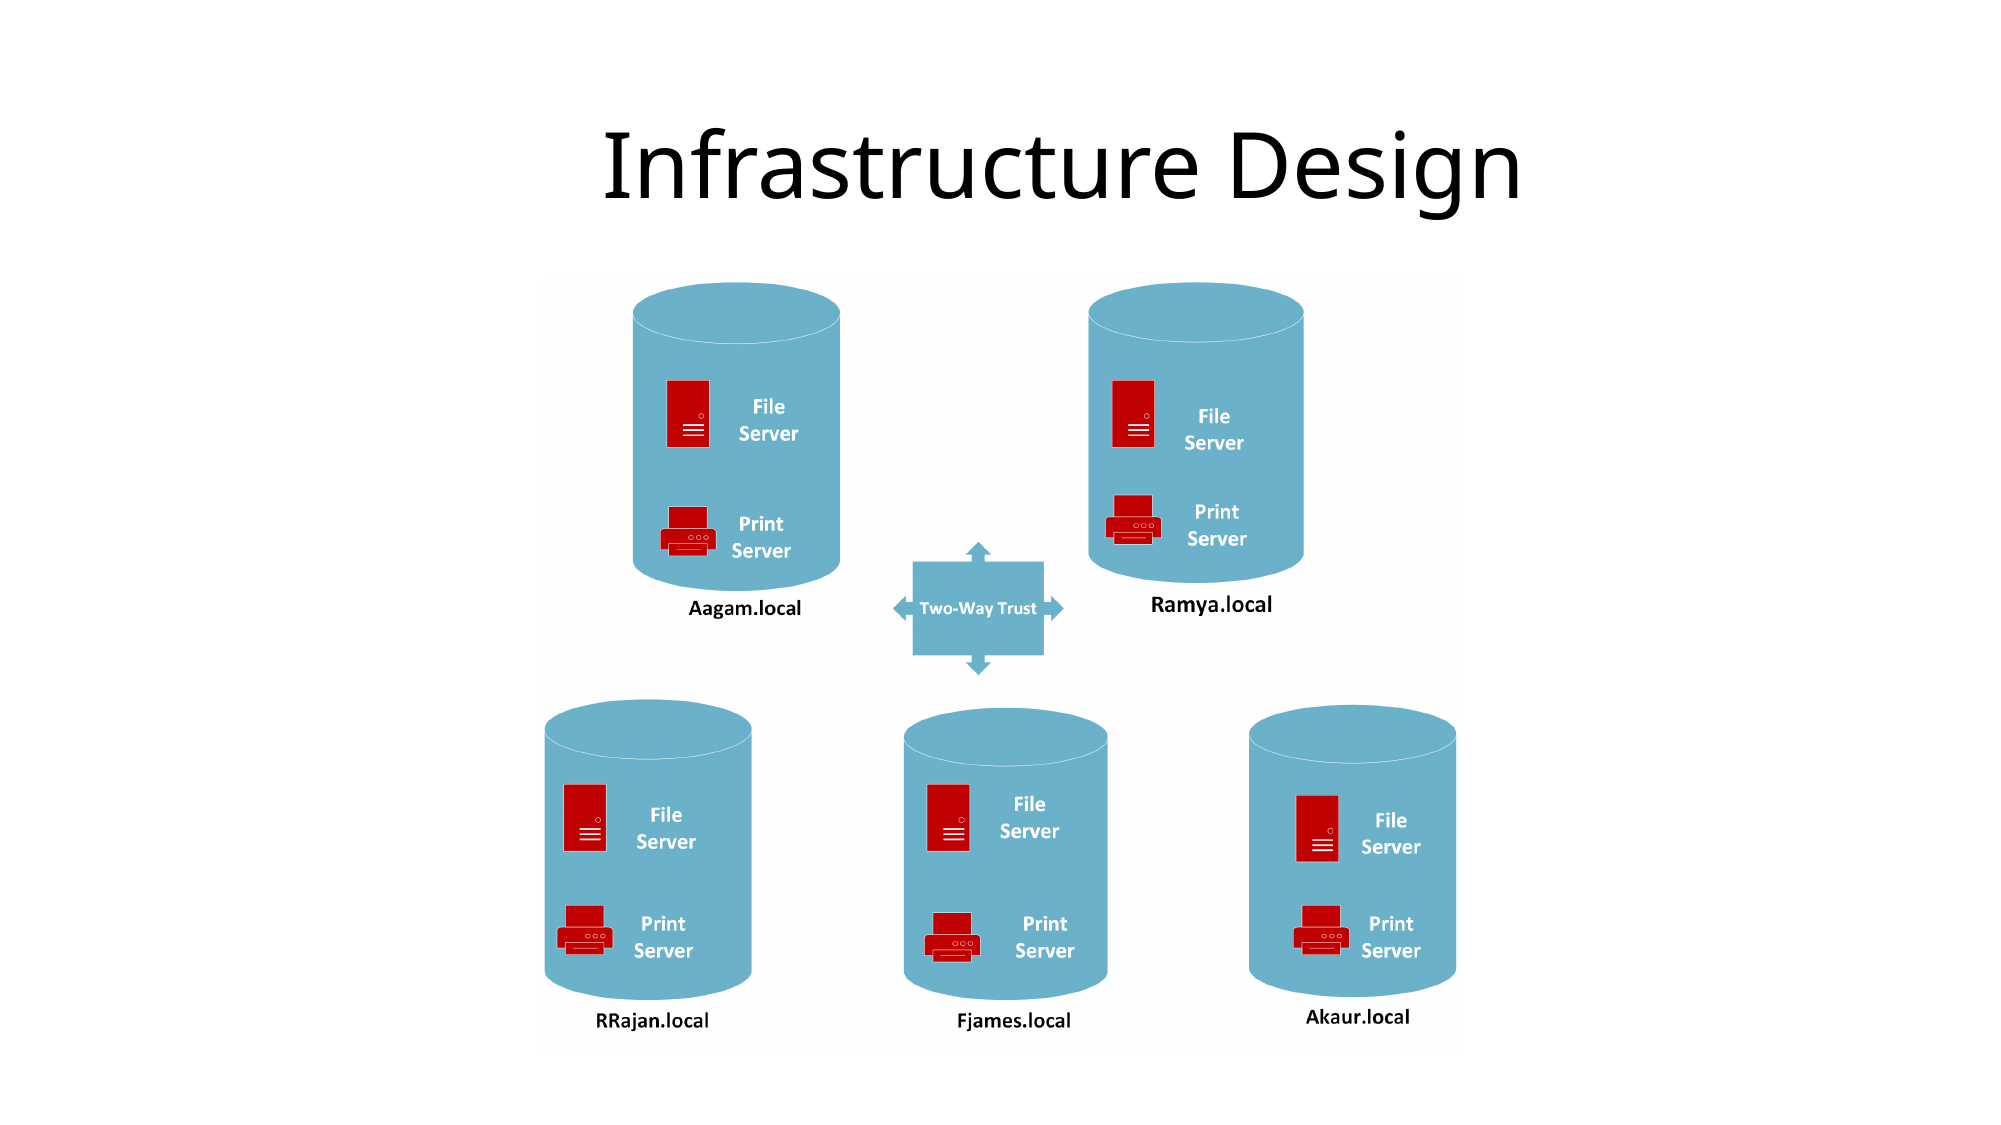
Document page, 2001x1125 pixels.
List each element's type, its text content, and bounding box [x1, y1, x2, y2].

picture [539, 276, 1461, 1050]
title Infrastructure Design [137, 59, 1863, 278]
